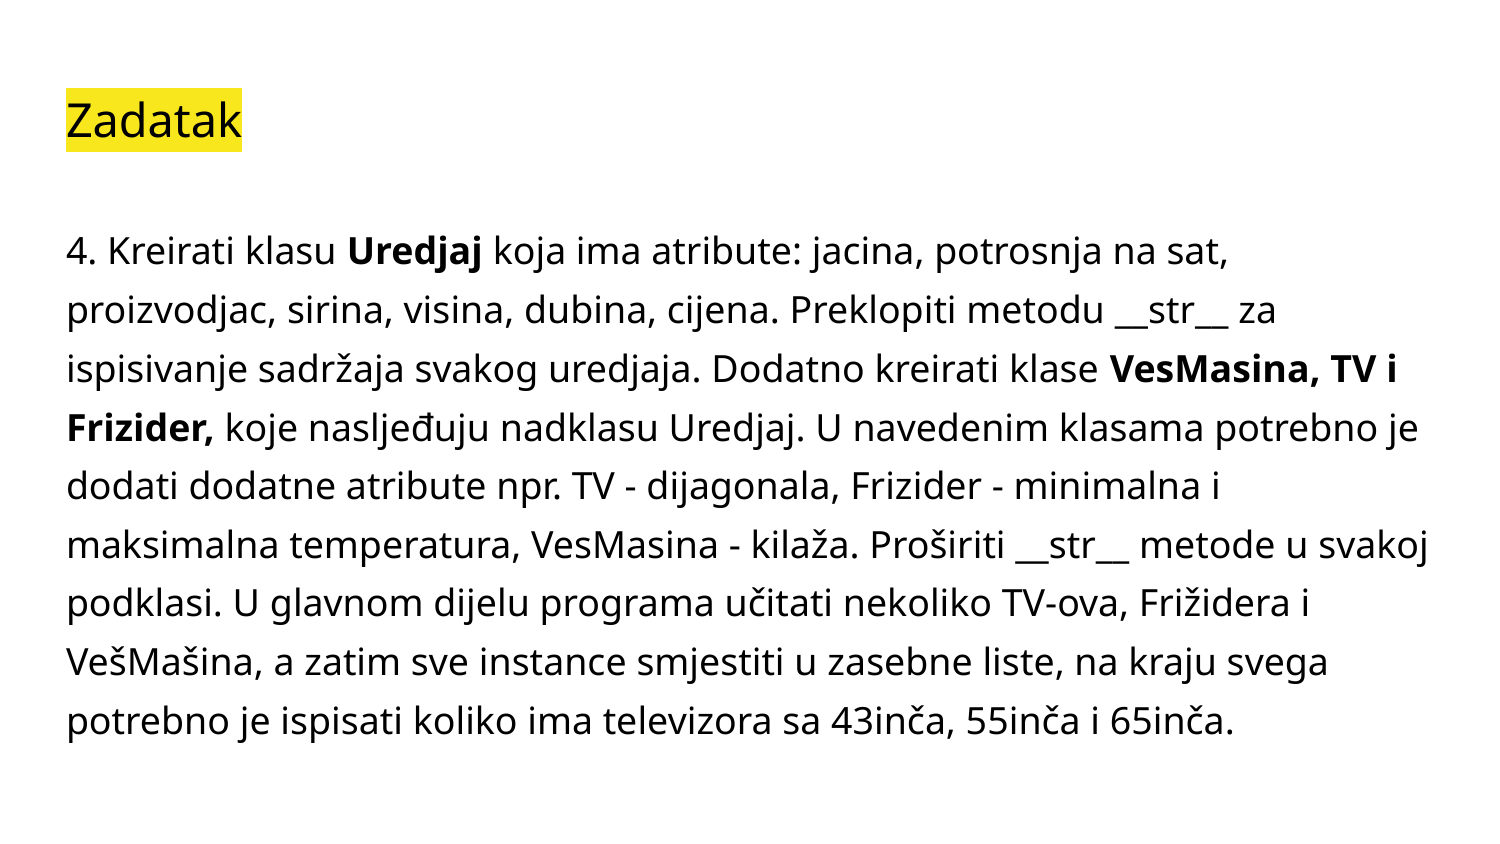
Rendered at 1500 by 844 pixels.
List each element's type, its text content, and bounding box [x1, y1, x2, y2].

list 4. Kreirati klasu Uredjaj koja ima atribute: jacina, potrosnja na sat, proizvodjac, sirina, visina, dubina, cijena. Preklopiti metodu __str__ za ispisivanje sadržaja svakog uredjaja. Dodatno kreirati klase VesMasina, TV i Frizider, koje nasljeđuju nadklasu Uredjaj. U navedenim klasama potrebno je dodati dodatne atribute npr. TV - dijagonala, Frizider - minimalna i maksimalna temperatura, VesMasina - kilaža. Proširiti __str__ metode u svakoj podklasi. U glavnom dijelu programa učitati nekoliko TV-ova, Frižidera i VešMašina, a zatim sve instance smjestiti u zasebne liste, na kraju svega potrebno je ispisati koliko ima televizora sa 43inča, 55inča i 65inča. [51, 202, 1449, 844]
title Zadatak [51, 72, 1449, 167]
